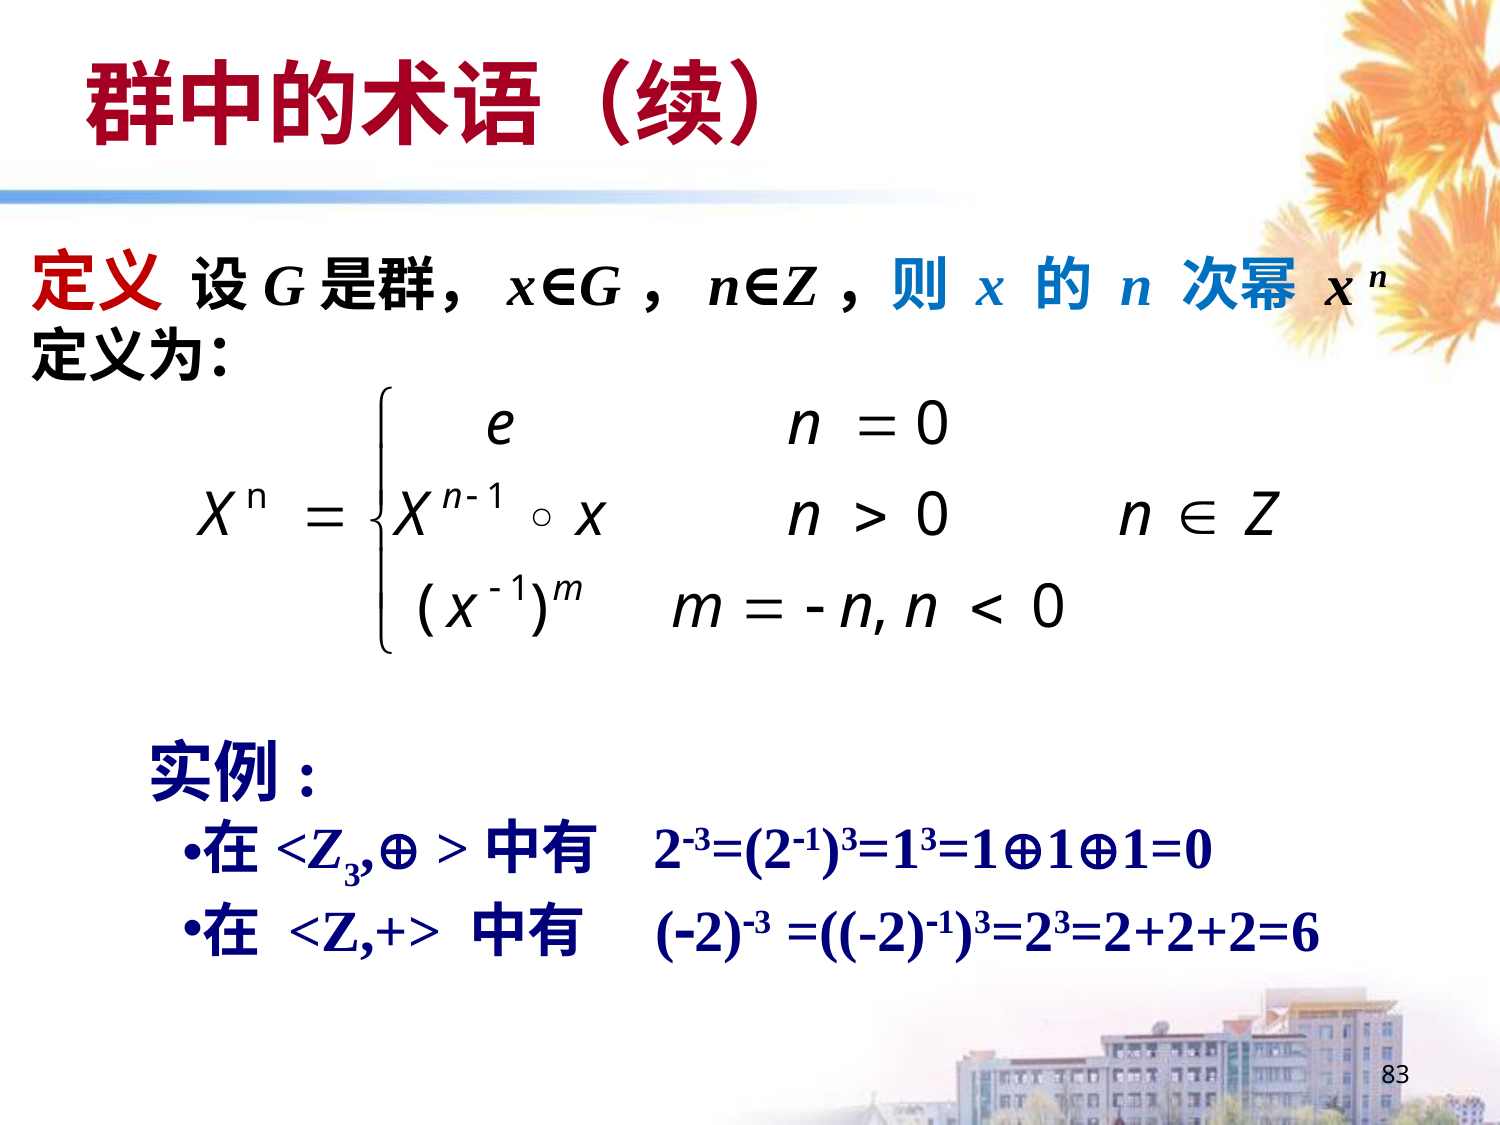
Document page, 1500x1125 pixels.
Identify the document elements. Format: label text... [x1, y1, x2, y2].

title 群中的术语（续） [69, 0, 1420, 213]
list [190, 373, 1298, 669]
picture [0, 0, 1500, 1125]
slide_number 83 [1074, 1024, 1426, 1101]
text_box 实例: 在<Z3, >中有 23=(21)3=13=111=0 在 <Z,+> 中有 (2)3 =((-2)1)3=23=2+2+2=6 [88, 722, 1471, 970]
text_box 定义 设G是群，x∈G，n∈Z，则 x 的 n 次幂 x n 定义为： [16, 231, 1411, 396]
